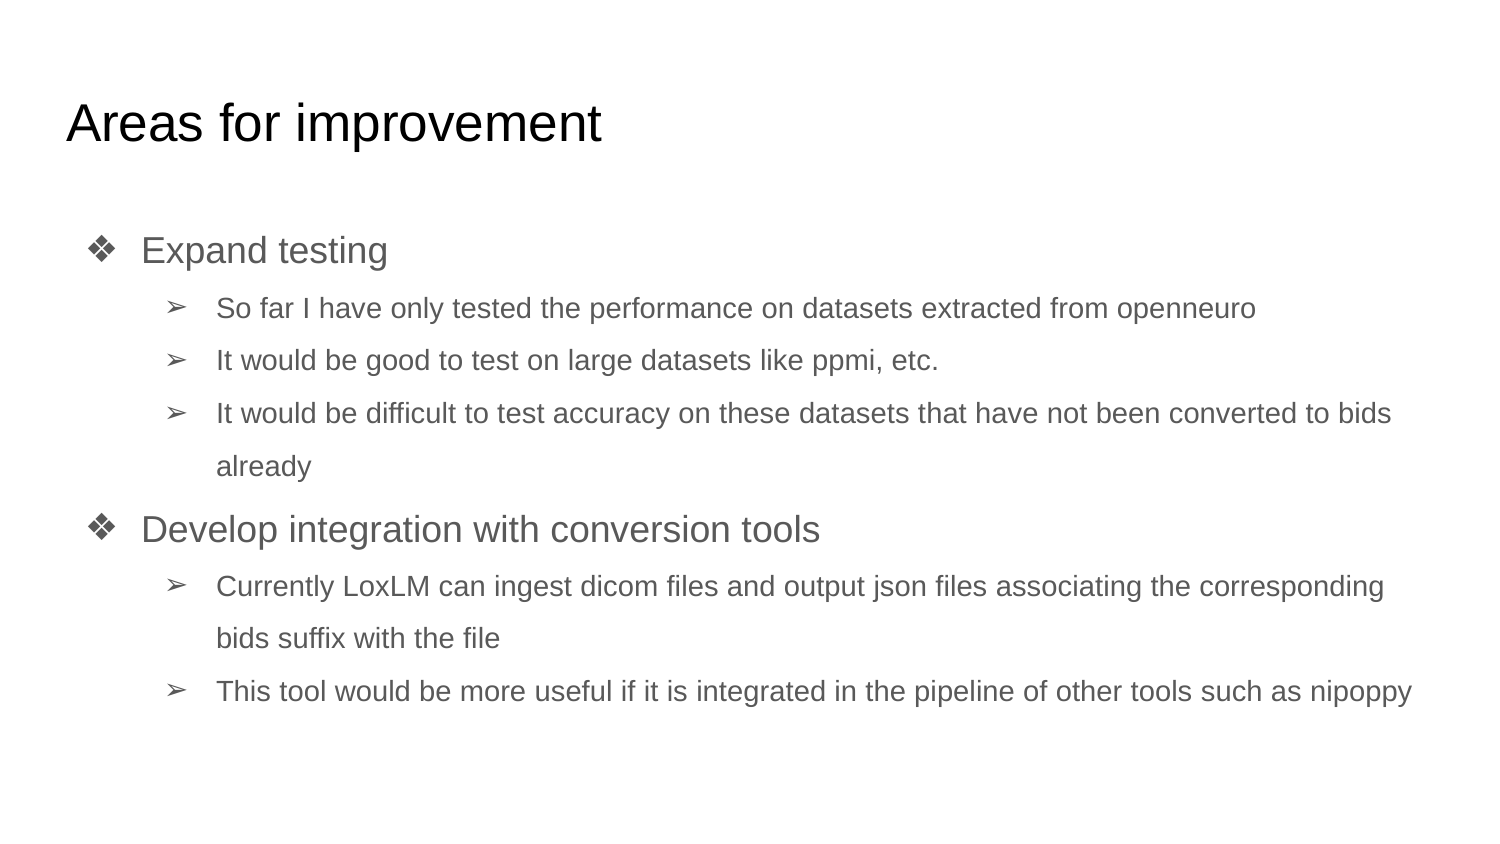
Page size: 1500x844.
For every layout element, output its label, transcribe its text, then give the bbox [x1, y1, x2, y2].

list Expand testing So far I have only tested the performance on datasets extracted from openneuro It would be good to test on large datasets like ppmi, etc. It would be difficult to test accuracy on these datasets that have not been converted to bids already Develop integration with conversion tools Currently LoxLM can ingest dicom files and output json files associating the corresponding bids suffix with the file This tool would be more useful if it is integrated in the pipeline of other tools such as nipoppy [51, 189, 1449, 750]
title Areas for improvement [51, 72, 1449, 167]
